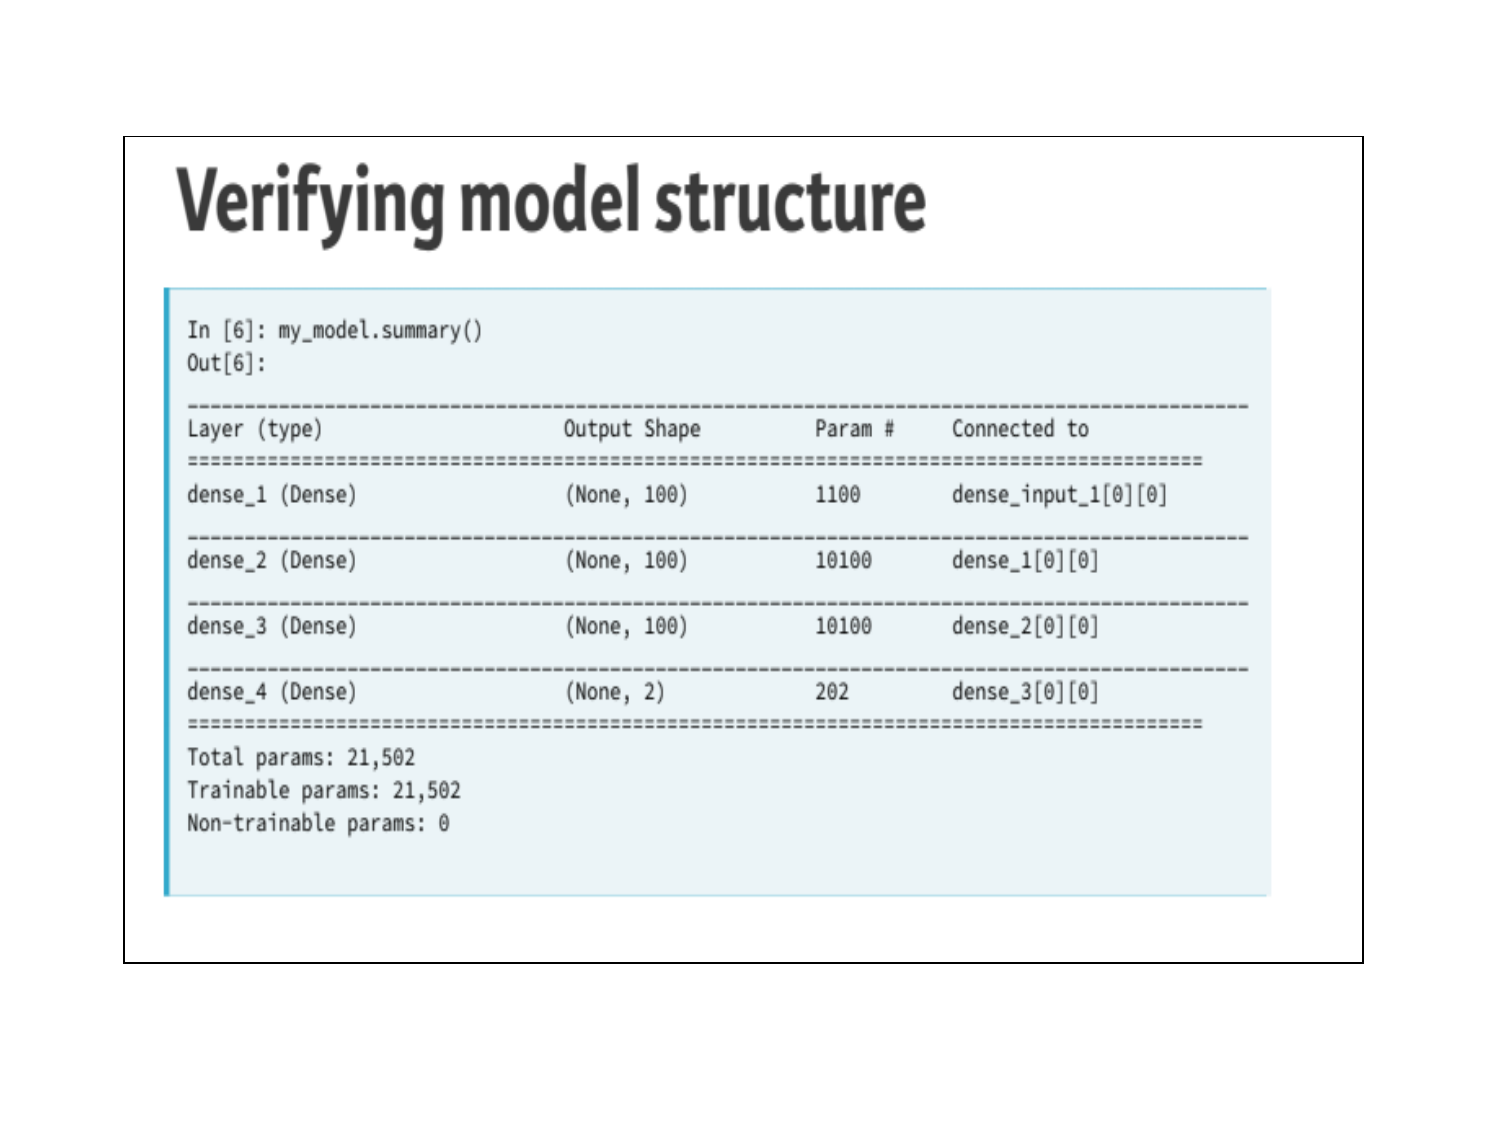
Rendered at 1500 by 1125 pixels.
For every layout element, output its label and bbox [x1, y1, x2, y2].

picture [124, 137, 1363, 963]
